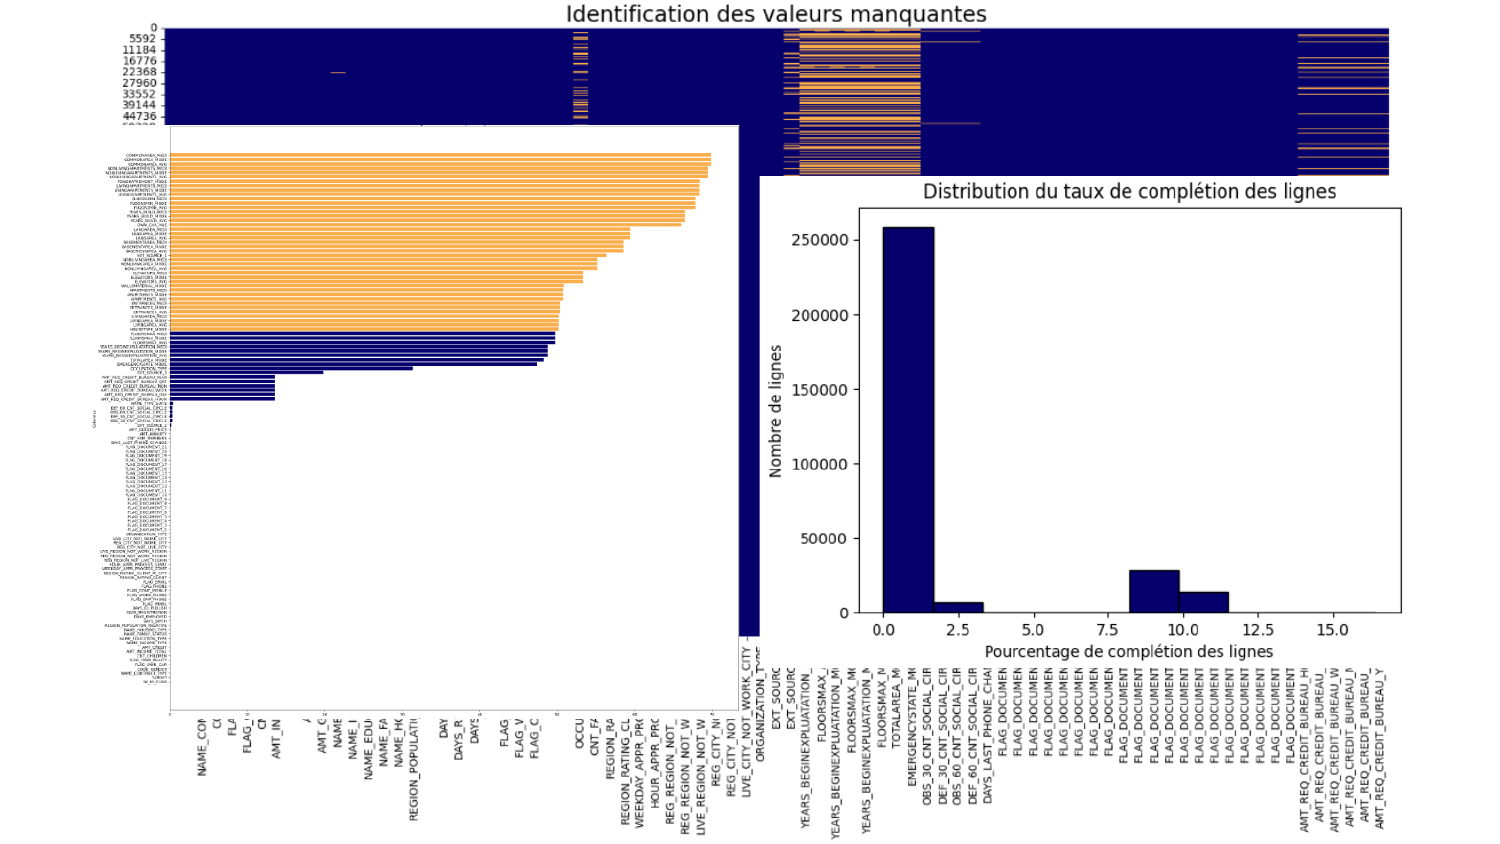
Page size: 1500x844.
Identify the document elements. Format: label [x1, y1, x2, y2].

picture [90, 0, 1409, 844]
